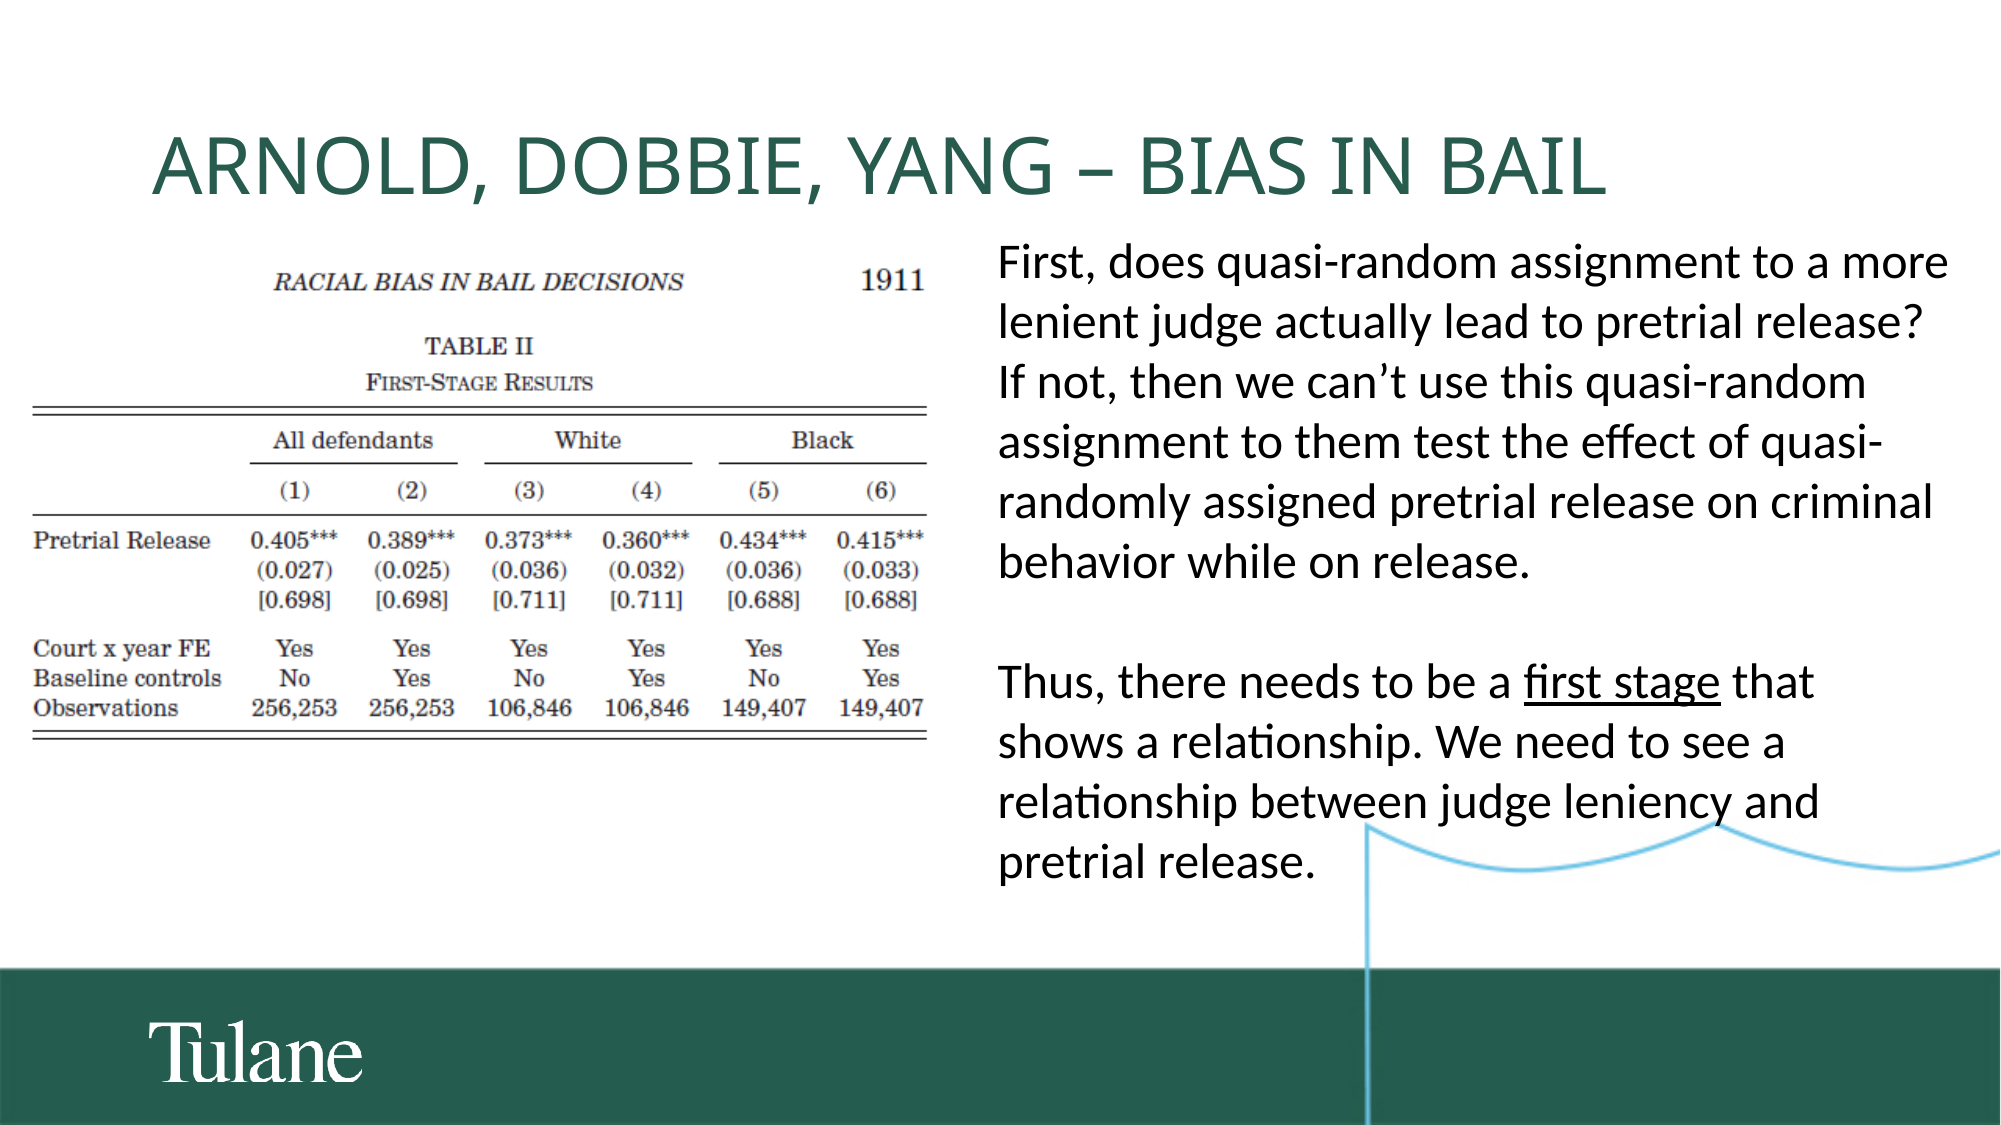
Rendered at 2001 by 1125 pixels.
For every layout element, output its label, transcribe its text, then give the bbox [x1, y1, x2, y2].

title Arnold, dobbie, yang – bias in bail [137, 59, 1863, 278]
picture [0, 0, 2001, 1125]
text_box First, does quasi-random assignment to a more lenient judge actually lead to pretrial release? If not, then we can’t use this quasi-random assignment to them test the effect of quasi-randomly assigned pretrial release on criminal behavior while on release. Thus, there needs to be a first stage that shows a relationship. We need to see a relationship between judge leniency and pretrial release. [982, 221, 1966, 897]
